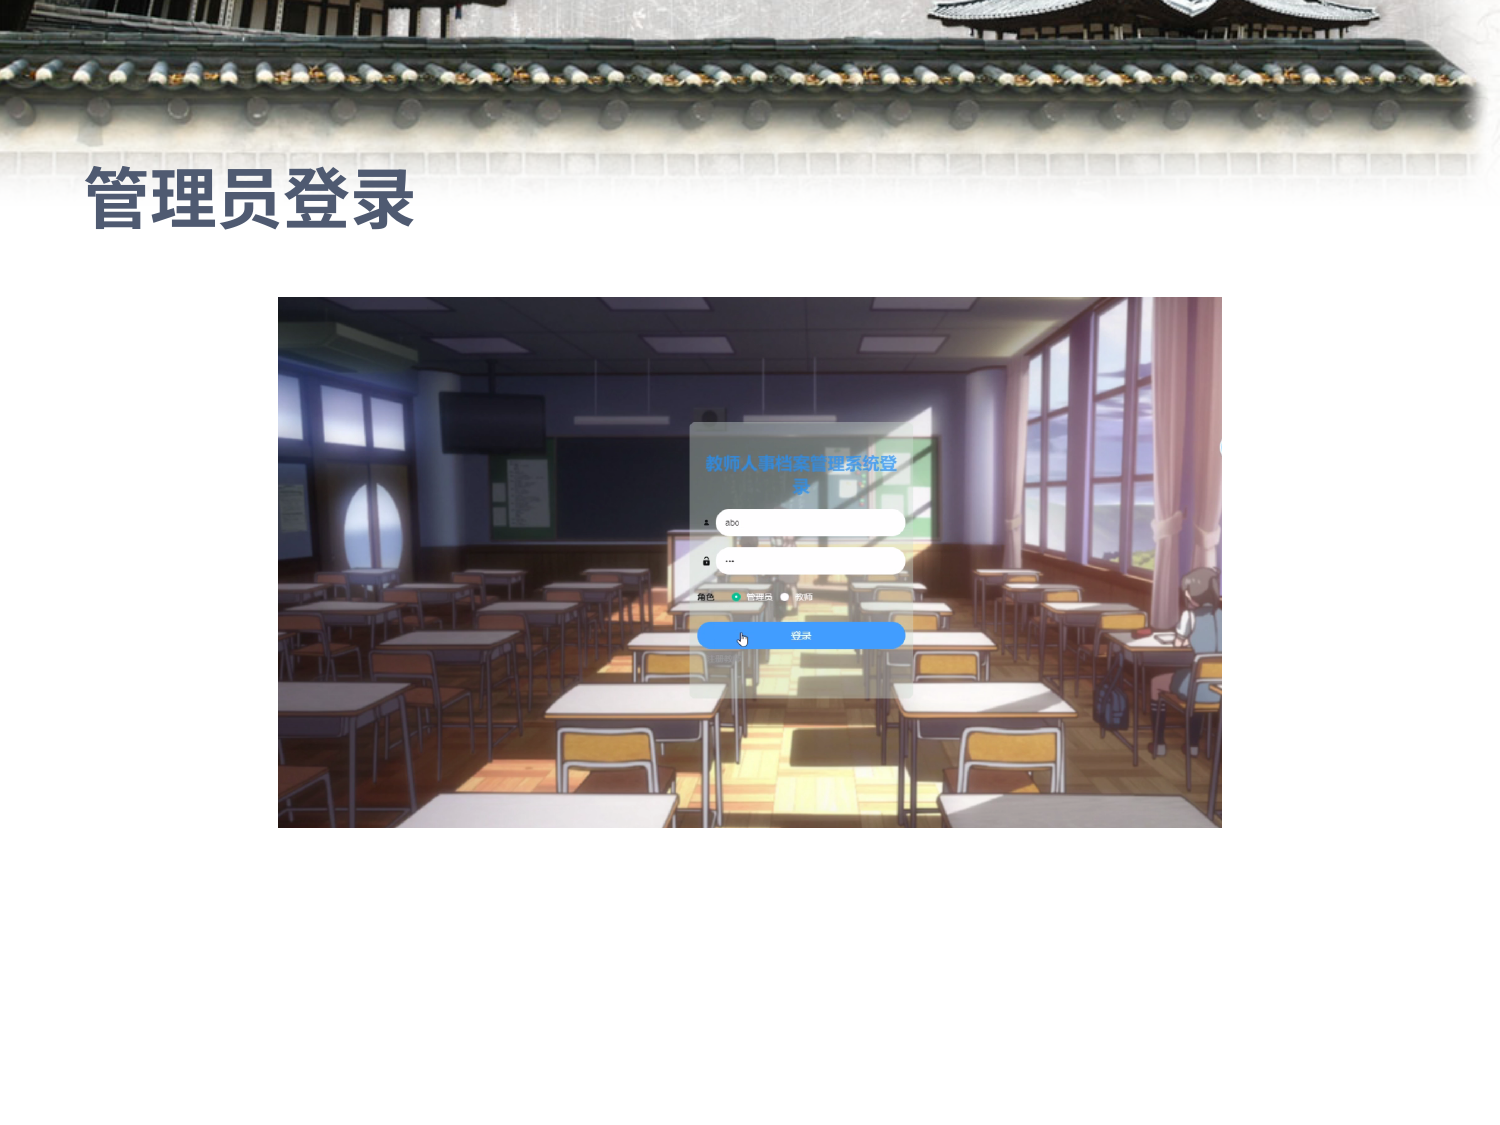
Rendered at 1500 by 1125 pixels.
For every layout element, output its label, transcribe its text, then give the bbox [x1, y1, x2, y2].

picture [278, 297, 1222, 828]
title 管理员登录 [68, 138, 1430, 247]
picture [0, 0, 1500, 87]
